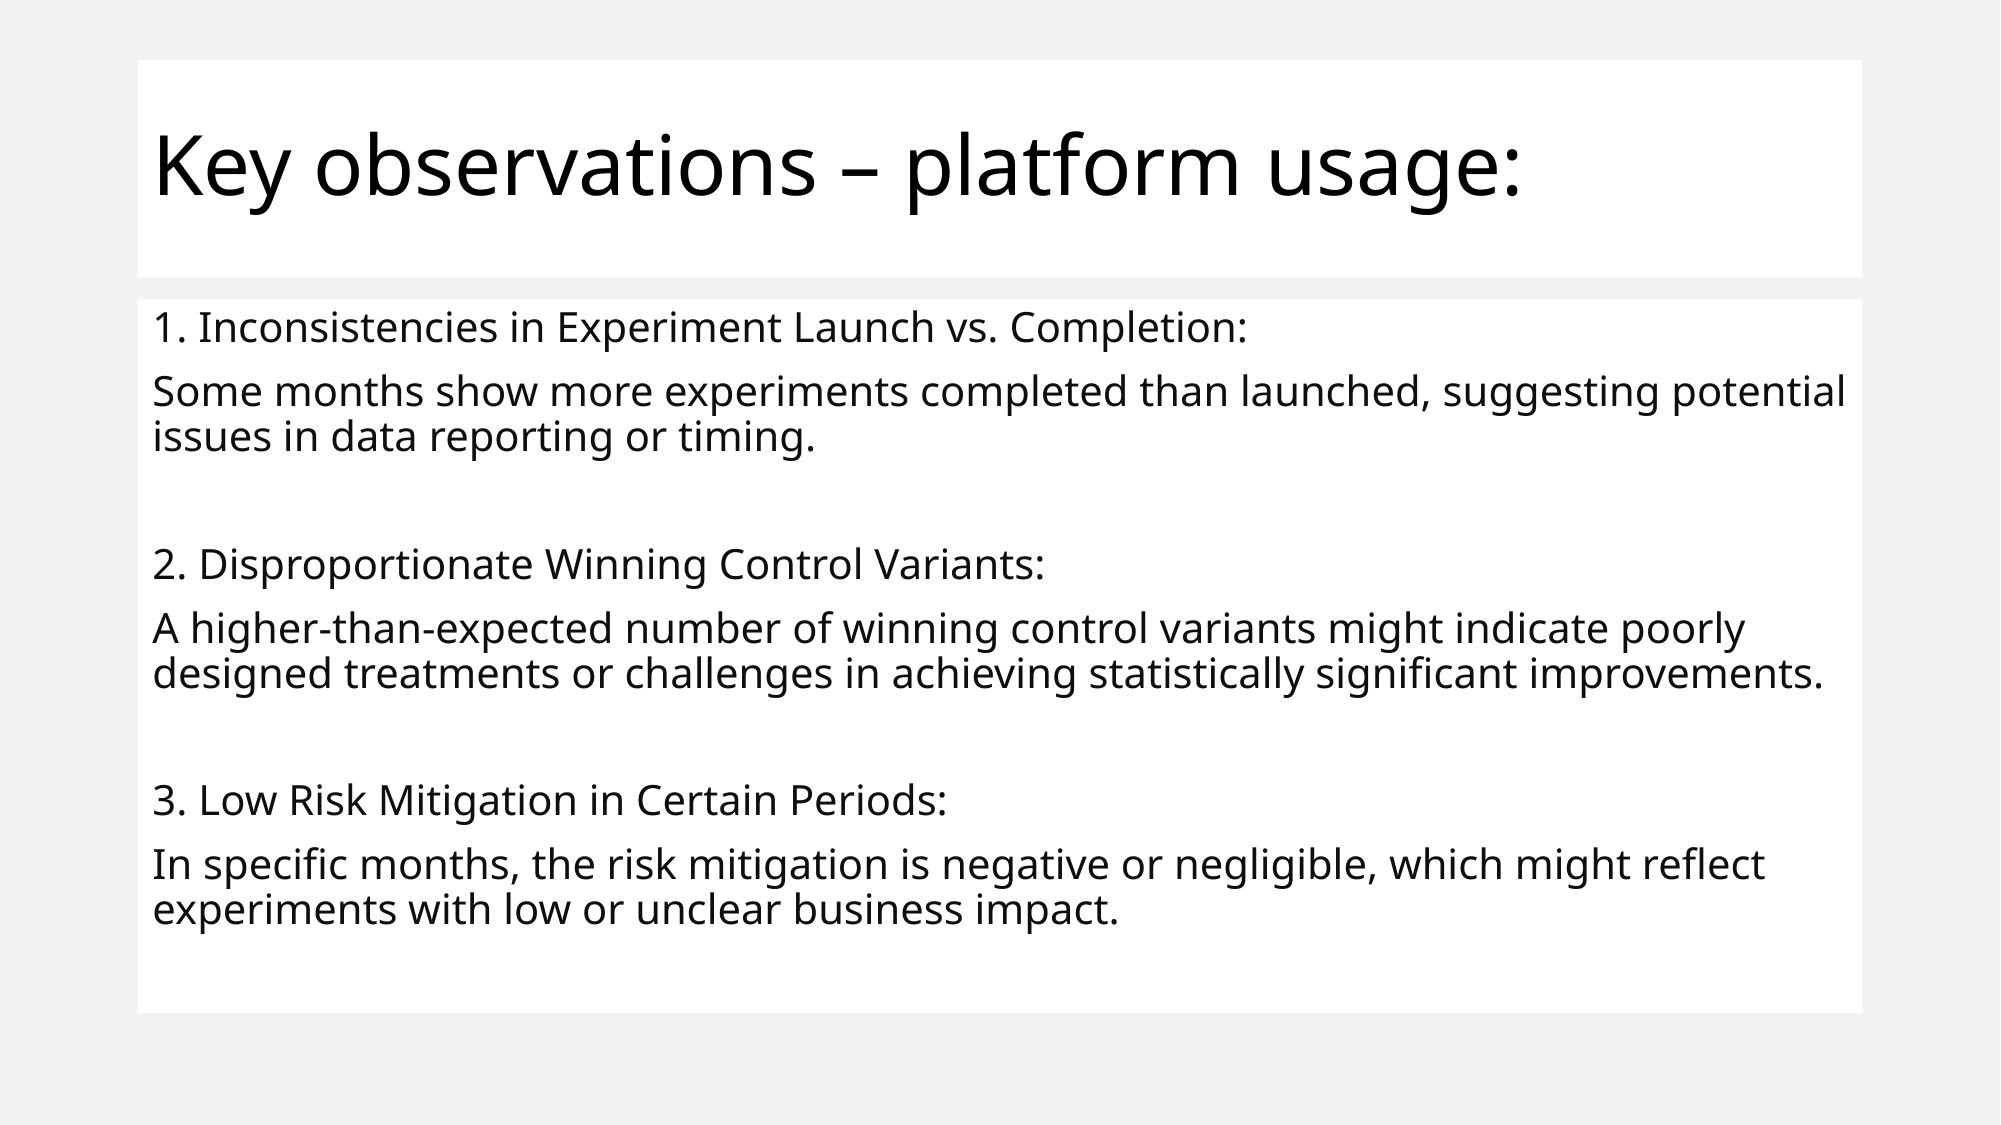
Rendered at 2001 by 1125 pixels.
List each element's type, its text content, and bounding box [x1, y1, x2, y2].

title Key observations – platform usage: [137, 59, 1863, 278]
list 1. Inconsistencies in Experiment Launch vs. Completion: Some months show more experiments completed than launched, suggesting potential issues in data reporting or timing. 2. Disproportionate Winning Control Variants: A higher-than-expected number of winning control variants might indicate poorly designed treatments or challenges in achieving statistically significant improvements. 3. Low Risk Mitigation in Certain Periods: In specific months, the risk mitigation is negative or negligible, which might reflect experiments with low or unclear business impact. [137, 299, 1863, 1014]
